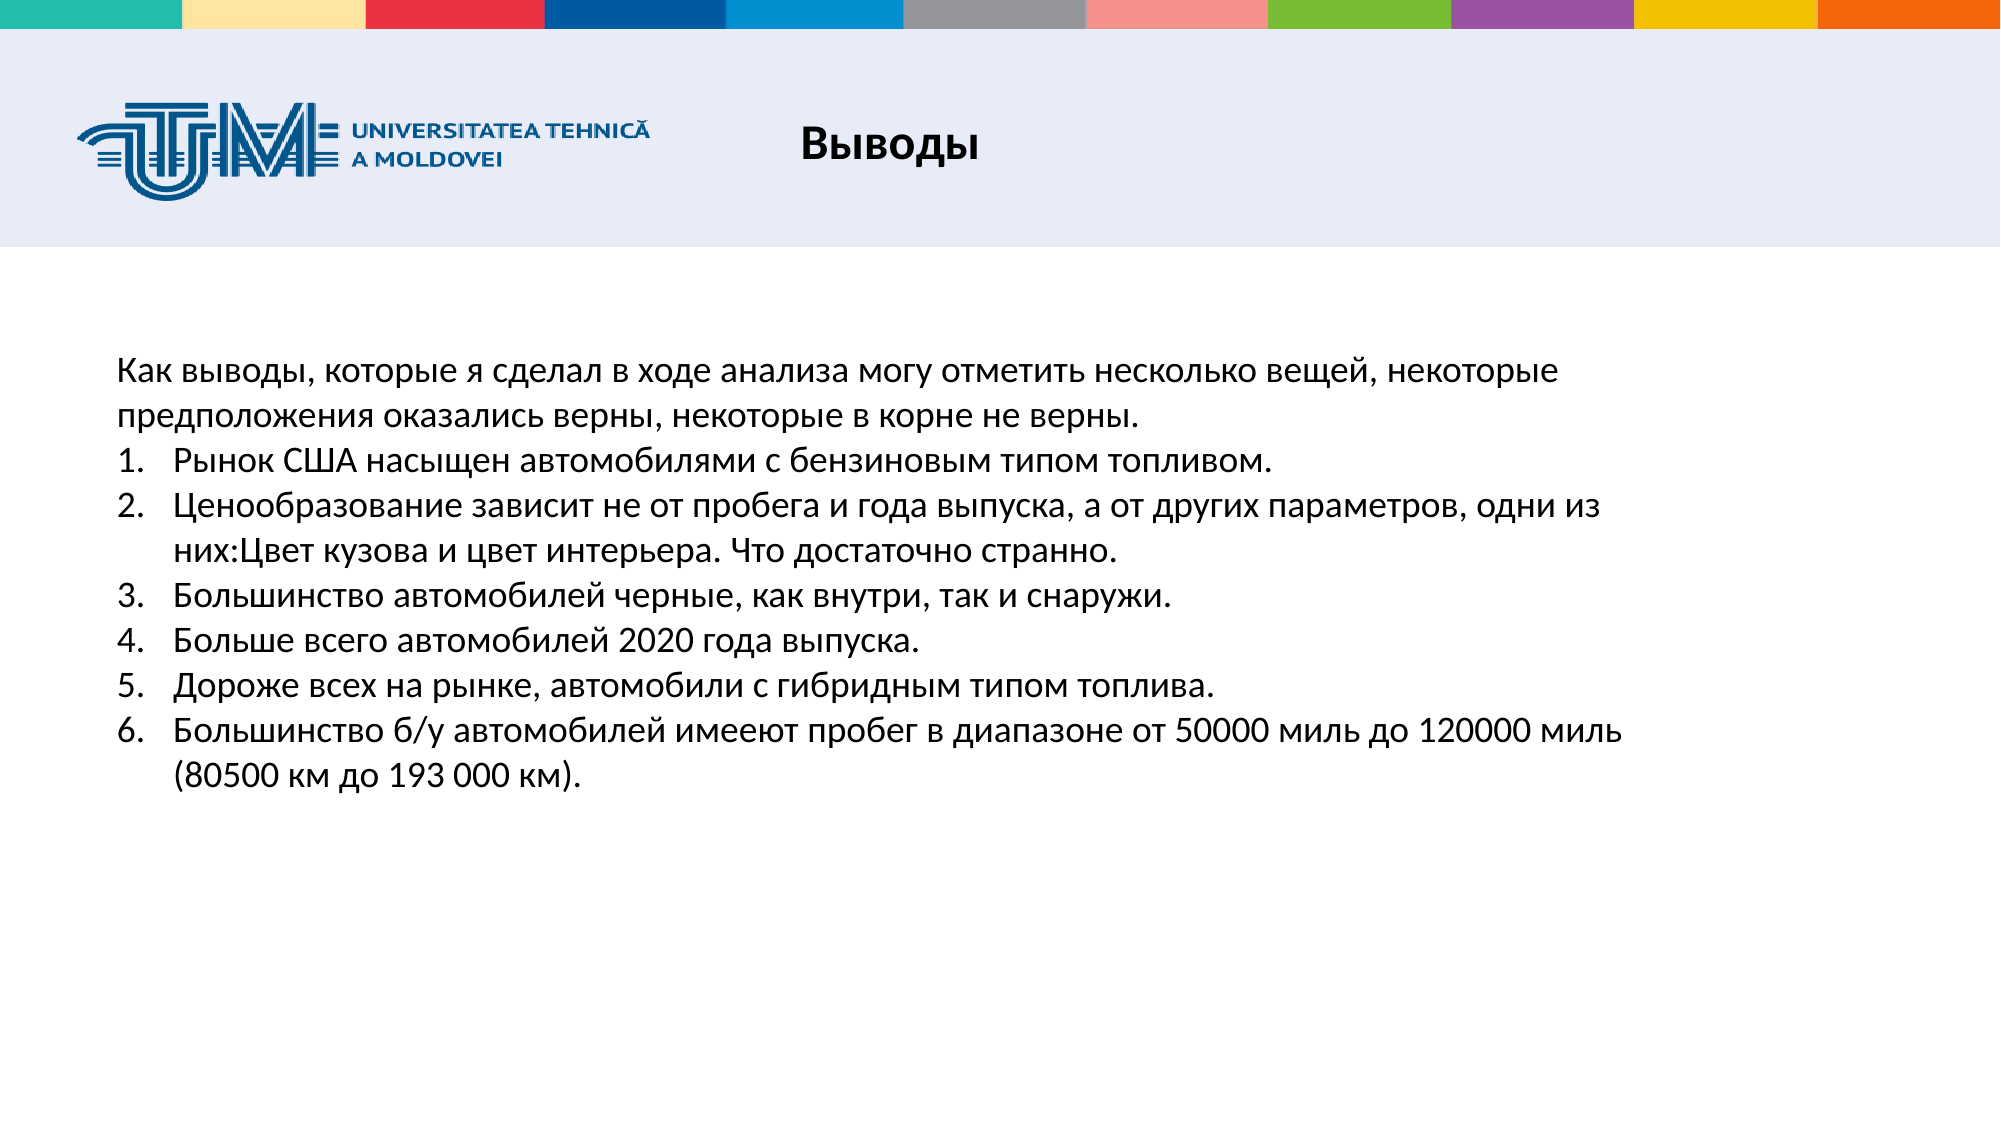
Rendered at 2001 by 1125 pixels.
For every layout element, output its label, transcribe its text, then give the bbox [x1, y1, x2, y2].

text_box Выводы [785, 101, 1742, 177]
picture [0, 0, 2001, 1125]
text_box Как выводы, которые я сделал в ходе анализа могу отметить несколько вещей, некоторые предположения оказались верны, некоторые в корне не верны. Рынок США насыщен автомобилями с бензиновым типом топливом. Ценообразование зависит не от пробега и года выпуска, а от других параметров, одни из них:Цвет кузова и цвет интерьера. Что достаточно странно. Большинство автомобилей черные, как внутри, так и снаружи. Больше всего автомобилей 2020 года выпуска. Дороже всех на рынке, автомобили с гибридным типом топлива. Большинство б/у автомобилей имееют пробег в диапазоне от 50000 миль до 120000 миль (80500 км до 193 000 км). [102, 337, 1700, 983]
